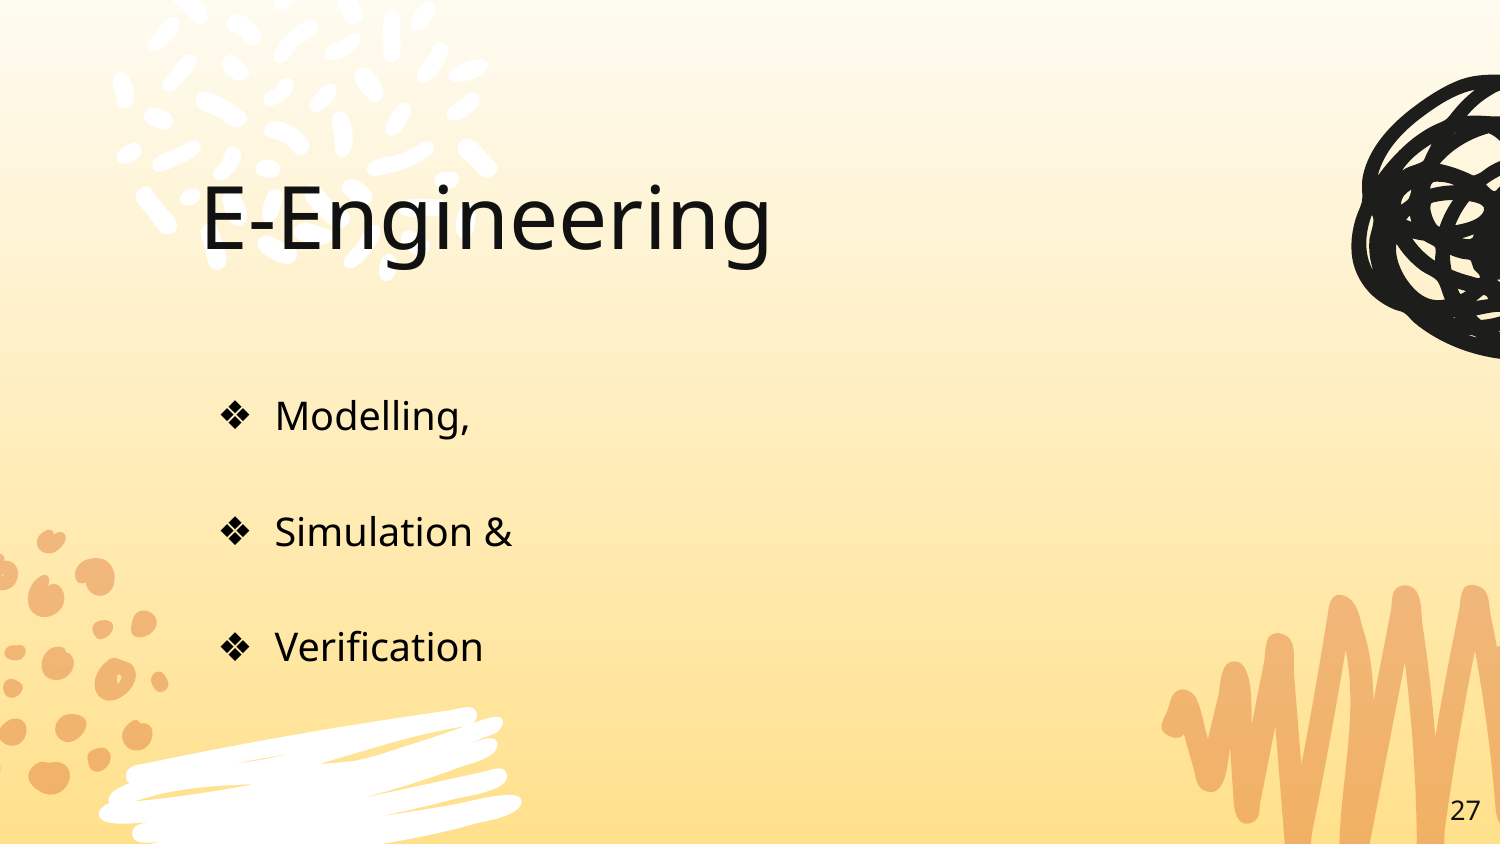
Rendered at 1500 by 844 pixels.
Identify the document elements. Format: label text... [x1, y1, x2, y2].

list Modelling, Simulation & Verification [199, 343, 690, 709]
slide_number 27 [1391, 779, 1482, 844]
title E-Engineering [199, 164, 1301, 267]
